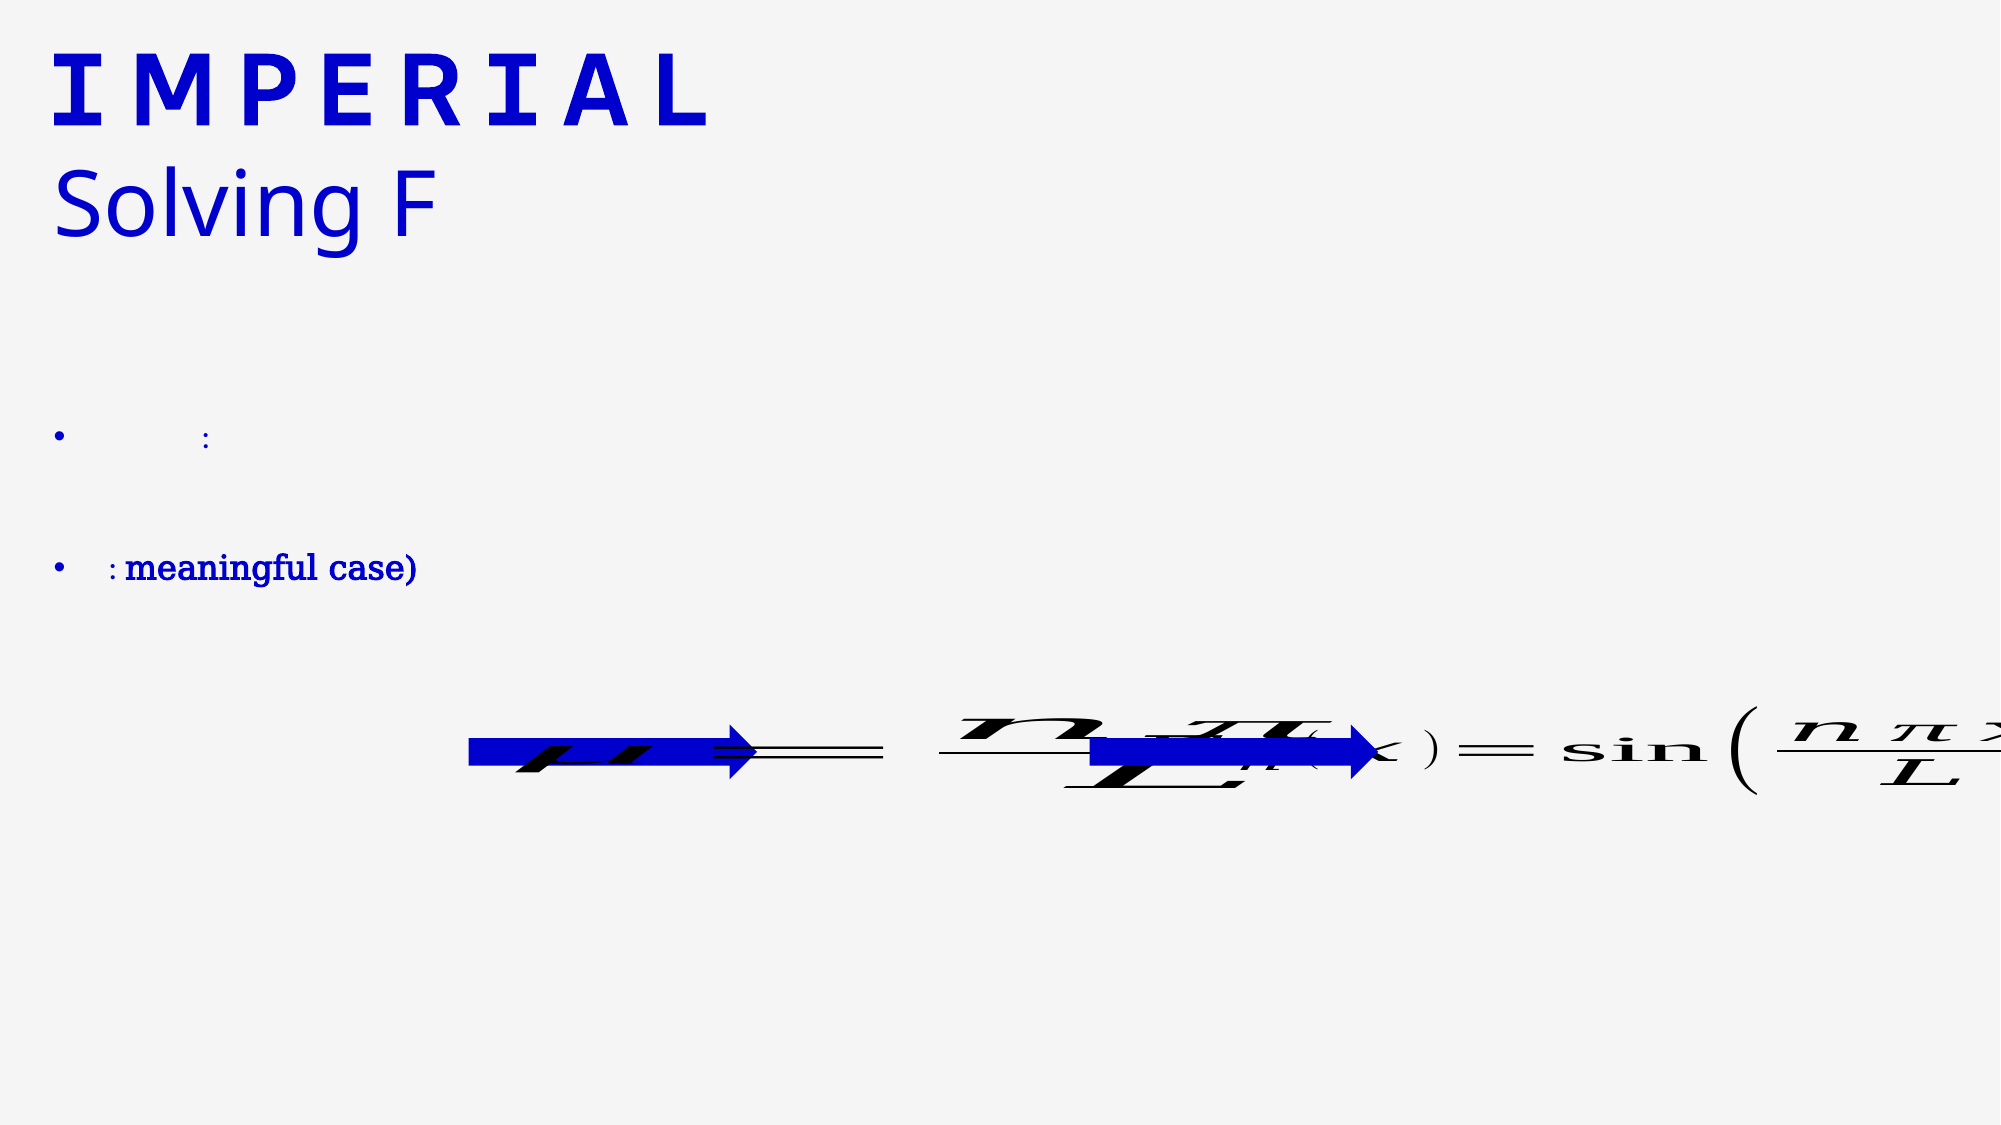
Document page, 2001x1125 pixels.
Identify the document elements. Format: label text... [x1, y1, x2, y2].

text_box [467, 721, 759, 782]
text_box [1088, 721, 1380, 782]
title Solving F [53, 175, 1947, 238]
